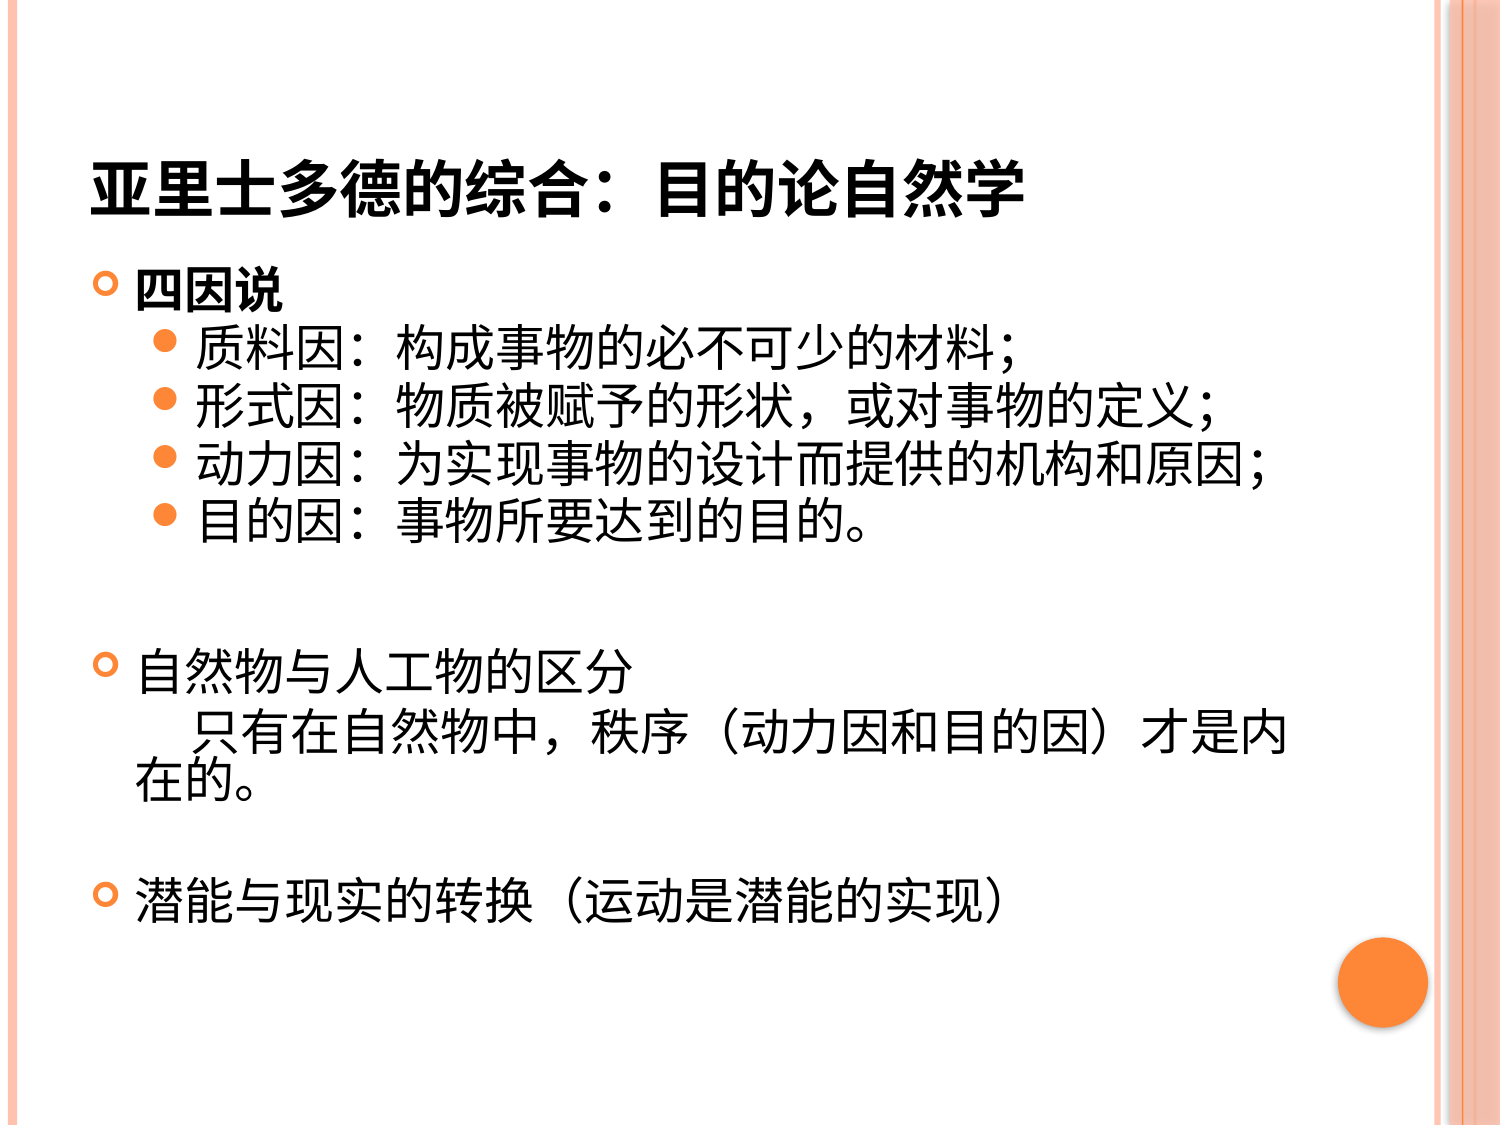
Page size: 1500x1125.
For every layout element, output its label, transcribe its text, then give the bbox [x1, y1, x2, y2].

title 亚里士多德的综合：目的论自然学 [75, 45, 1300, 233]
list 四因说 质料因：构成事物的必不可少的材料； 形式因：物质被赋予的形状，或对事物的定义； 动力因：为实现事物的设计而提供的机构和原因； 目的因：事物所要达到的目的。 自然物与人工物的区分 只有在自然物中，秩序（动力因和目的因）才是内在的。 潜能与现实的转换（运动是潜能的实现） [74, 262, 1318, 1063]
